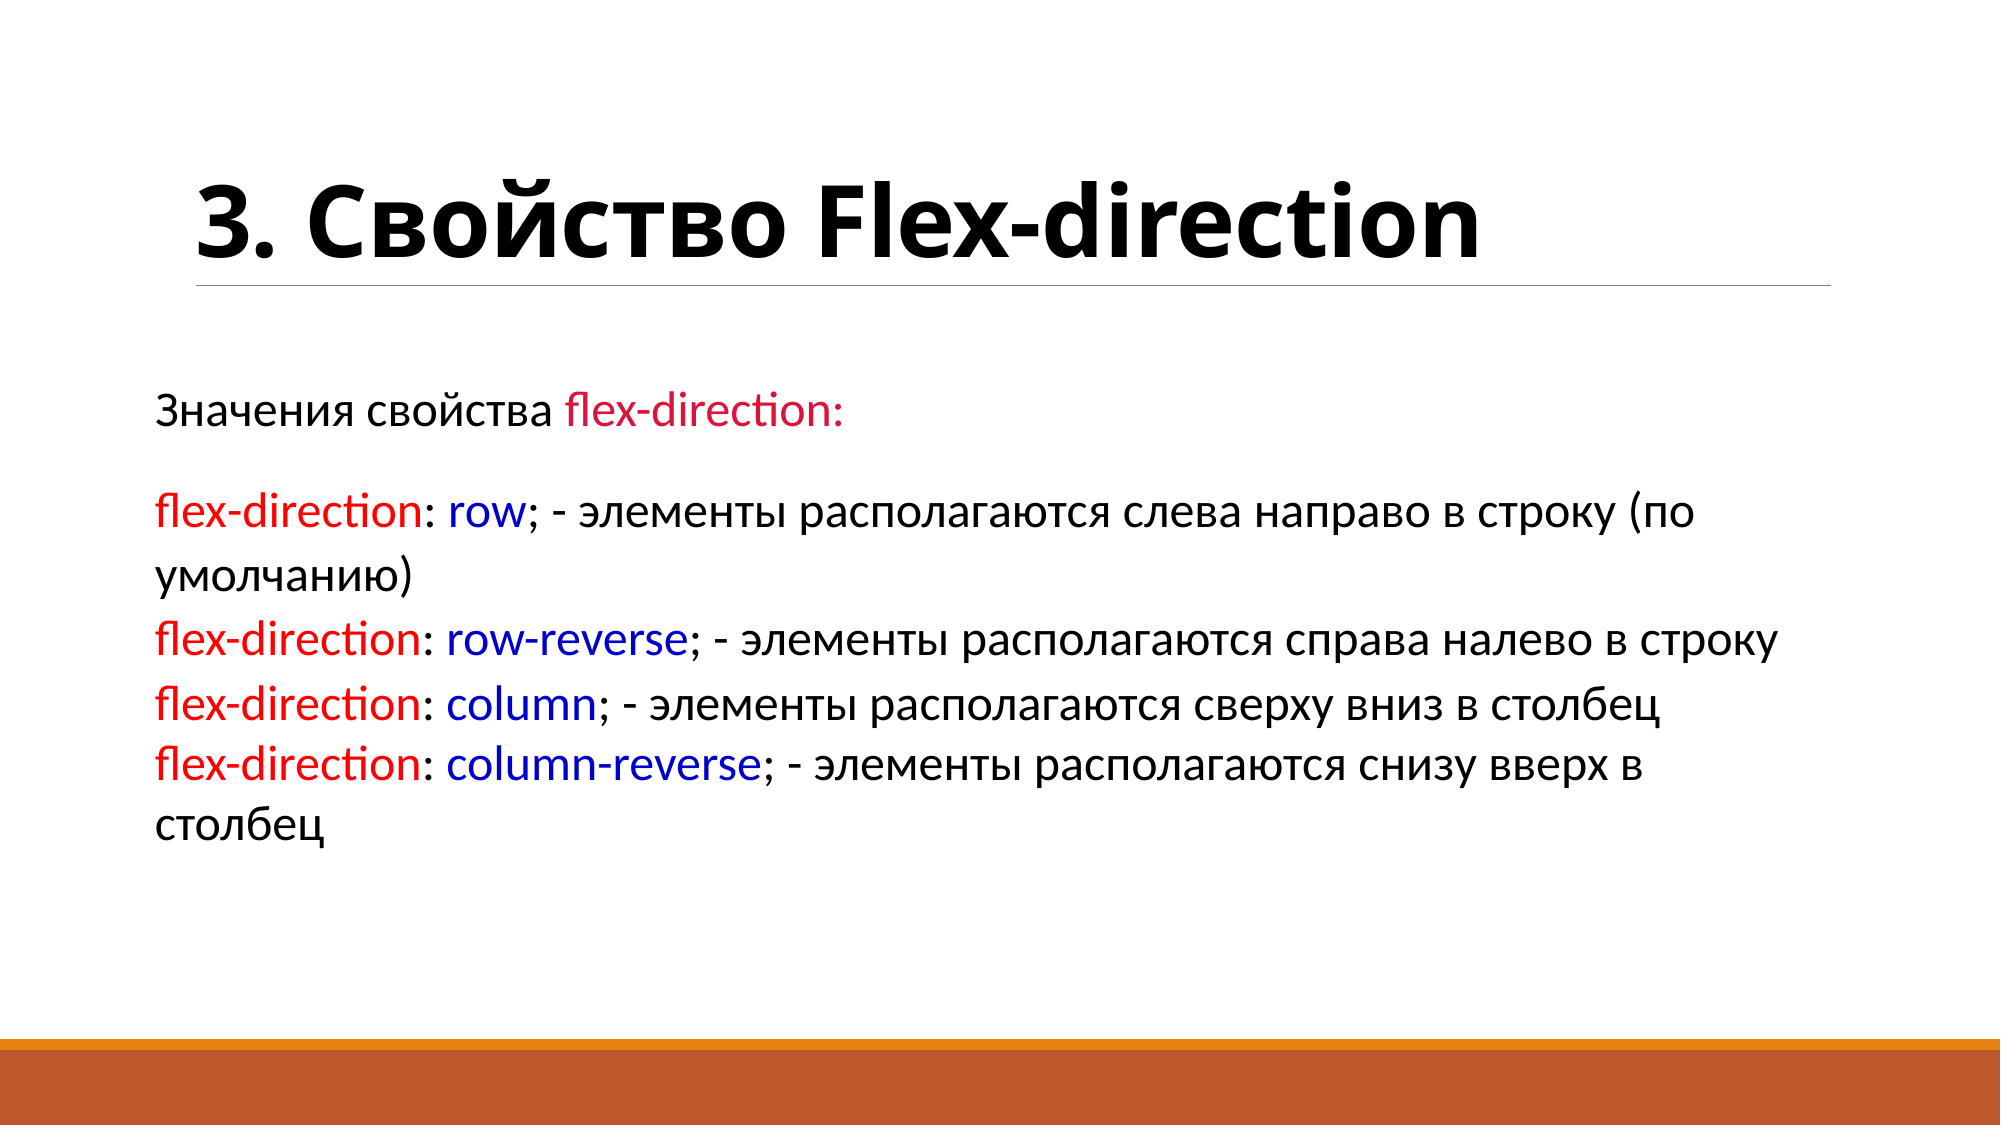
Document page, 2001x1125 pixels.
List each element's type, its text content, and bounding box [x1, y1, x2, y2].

text_box flex-direction: row; - элементы располагаются слева направо в строку (по умолчанию) flex-direction: row-reverse; - элементы располагаются справа налево в строку flex-direction: column; - элементы располагаются сверху вниз в столбец flex-direction: column-reverse; - элементы располагаются снизу вверх в столбец [140, 465, 1830, 858]
list Значения свойства flex-direction: [140, 80, 1510, 733]
title 3. Свойство Flex-direction [180, 47, 1830, 285]
